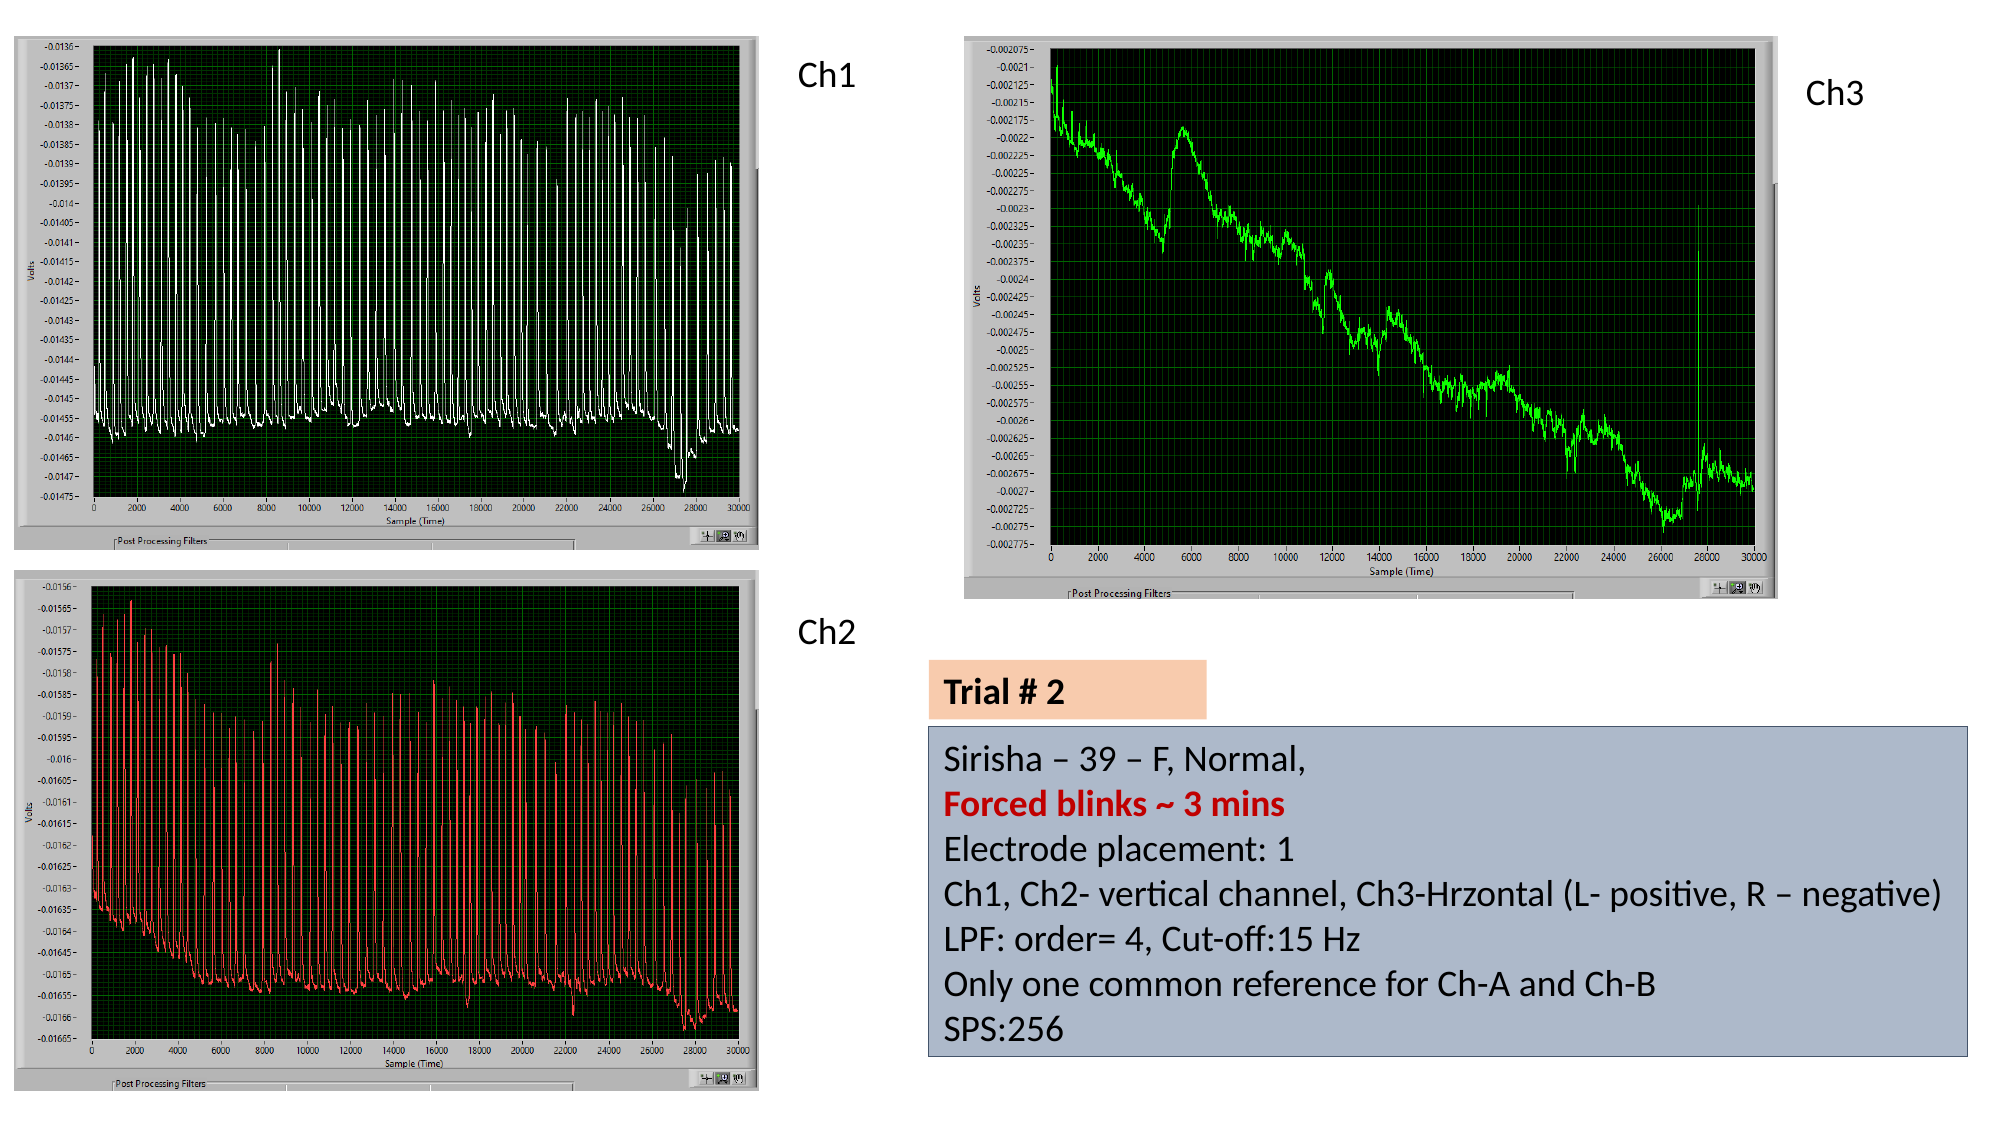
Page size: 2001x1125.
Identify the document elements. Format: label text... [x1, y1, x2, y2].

picture [963, 35, 1778, 599]
text_box Ch2 [763, 599, 891, 659]
text_box Ch1 [763, 42, 891, 103]
picture [14, 570, 759, 1091]
text_box Sirisha – 39 – F, Normal, Forced blinks ~ 3 mins Electrode placement: 1 Ch1, Ch2- vertical channel, Ch3-Hrzontal (L- positive, R – negative) LPF: order= 4, Cut-off:15 Hz Only one common reference for Ch-A and Ch-B SPS:256 [928, 726, 1968, 1057]
text_box Ch3 [1778, 60, 1893, 121]
text_box Trial # 2 [928, 659, 1207, 720]
picture [14, 36, 759, 551]
